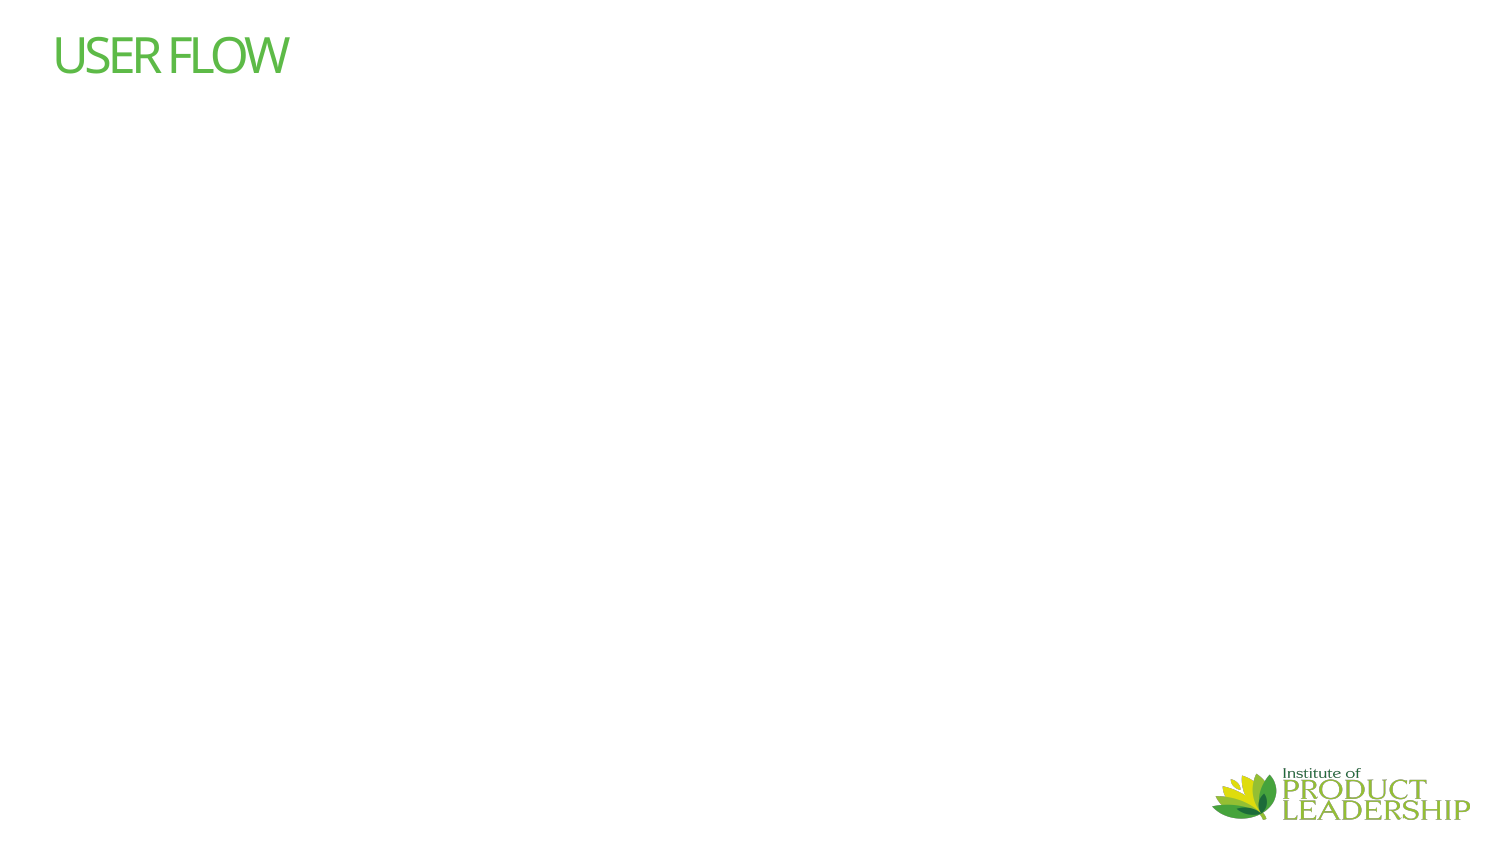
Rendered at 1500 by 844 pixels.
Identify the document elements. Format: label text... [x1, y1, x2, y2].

title USER FLOW [50, 21, 538, 165]
picture [1212, 768, 1470, 821]
